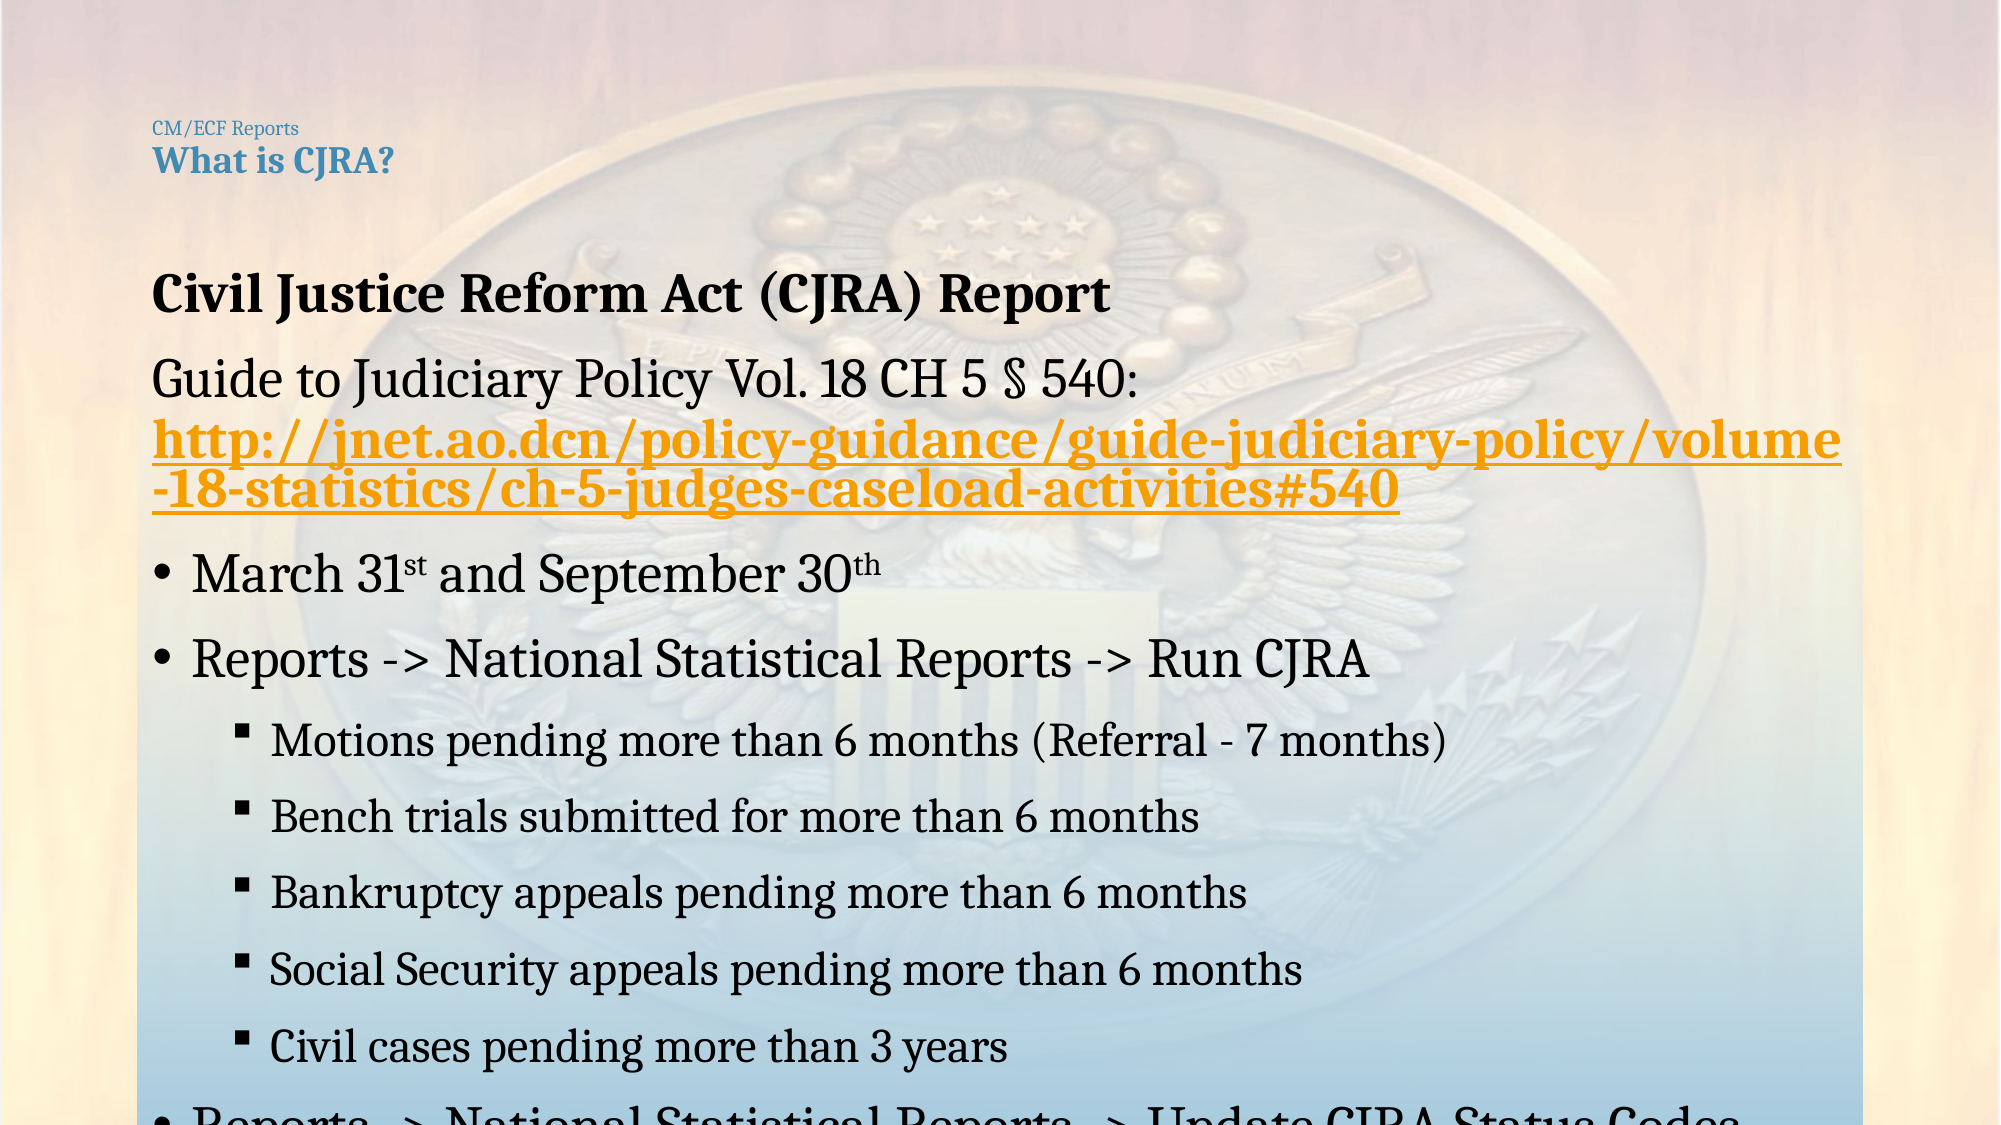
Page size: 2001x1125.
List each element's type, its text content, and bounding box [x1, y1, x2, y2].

list Civil Justice Reform Act (CJRA) Report Guide to Judiciary Policy Vol. 18 CH 5 § 540: http://jnet.ao.dcn/policy-guidance/guide-judiciary-policy/volume-18-statistics/ch-5-judges-caseload-activities#540 March 31st and September 30th Reports -> National Statistical Reports -> Run CJRA Motions pending more than 6 months (Referral - 7 months) Bench trials submitted for more than 6 months Bankruptcy appeals pending more than 6 months Social Security appeals pending more than 6 months Civil cases pending more than 3 years Reports -> National Statistical Reports -> Update CJRA Status Codes [137, 256, 1863, 1125]
title CM/ECF Reports What is CJRA? [137, 109, 1863, 190]
